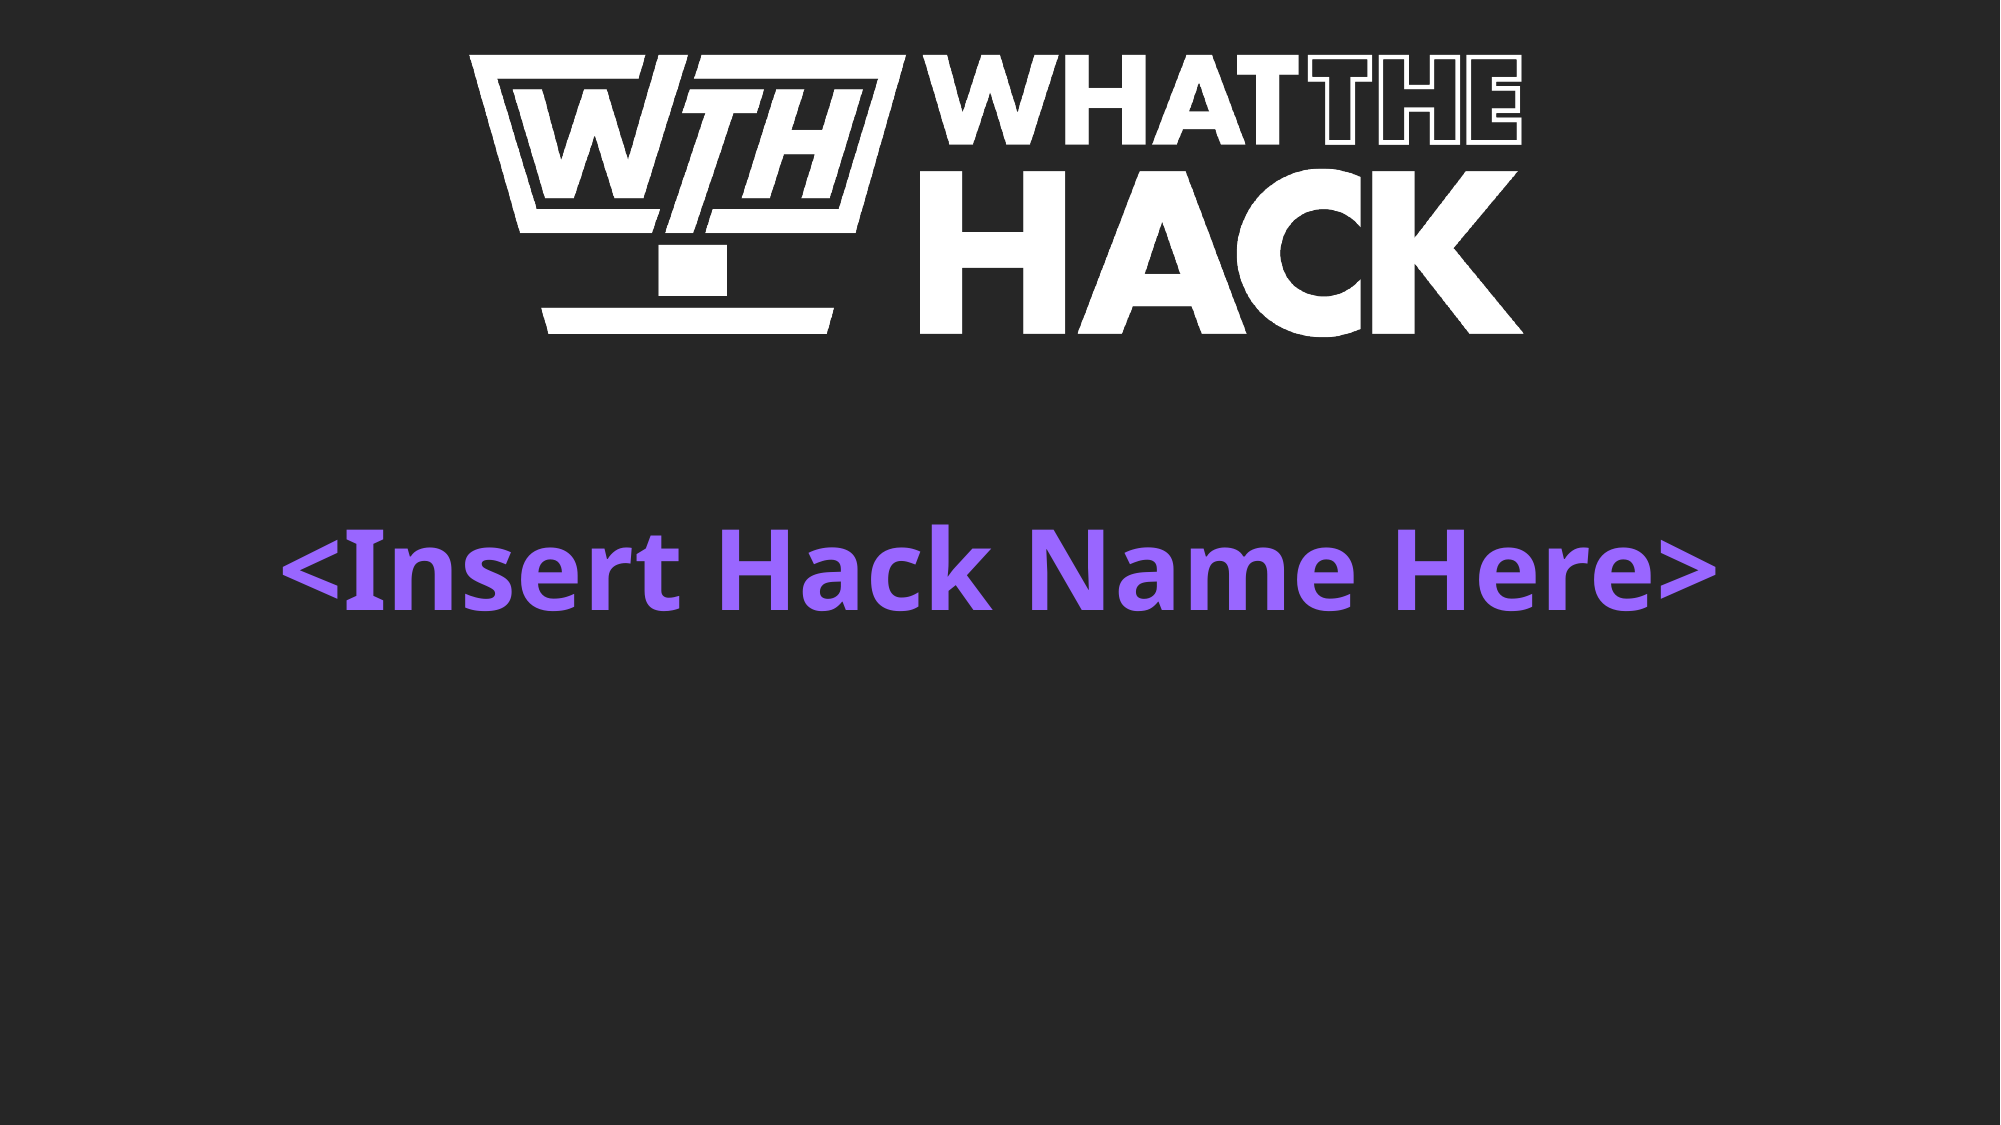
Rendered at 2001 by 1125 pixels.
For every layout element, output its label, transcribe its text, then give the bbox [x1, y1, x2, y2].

title <Insert Hack Name Here> [249, 338, 1750, 643]
picture [295, 3, 1705, 338]
